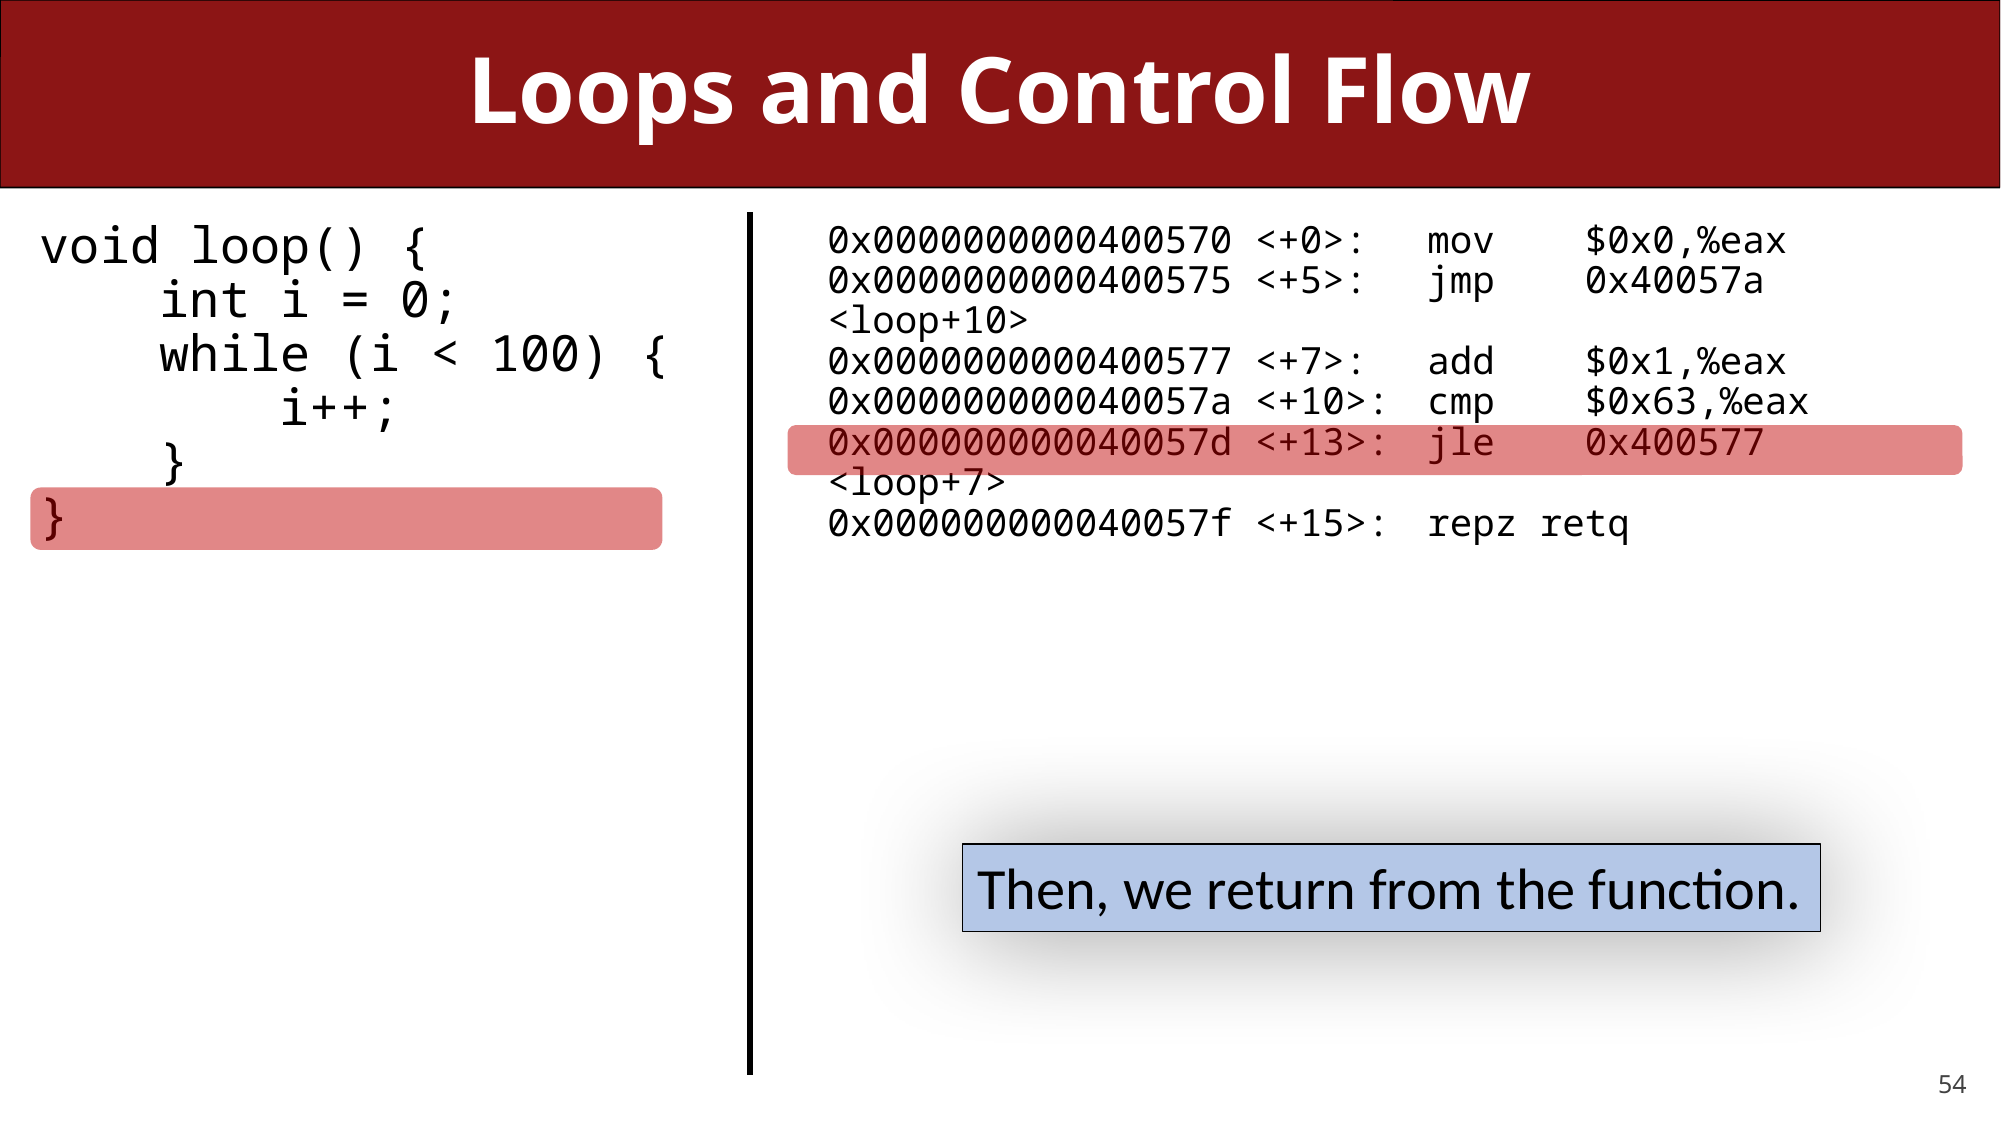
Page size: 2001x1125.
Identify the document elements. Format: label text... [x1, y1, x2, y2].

text_box Then, we return from the function. [962, 844, 1821, 932]
list void loop() { int i = 0; while (i < 100) { i++; } } [24, 212, 688, 1063]
text_box [29, 486, 664, 551]
text_box [786, 423, 1964, 477]
title Loops and Control Flow [75, 0, 1925, 188]
list 0x0000000000400570 <+0>: mov $0x0,%eax 0x0000000000400575 <+5>: jmp 0x40057a <loop+10> 0x0000000000400577 <+7>: add $0x1,%eax 0x000000000040057a <+10>: cmp $0x63,%eax 0x000000000040057d <+13>: jle 0x400577 <loop+7> 0x000000000040057f <+15>: repz retq [812, 213, 1970, 1064]
